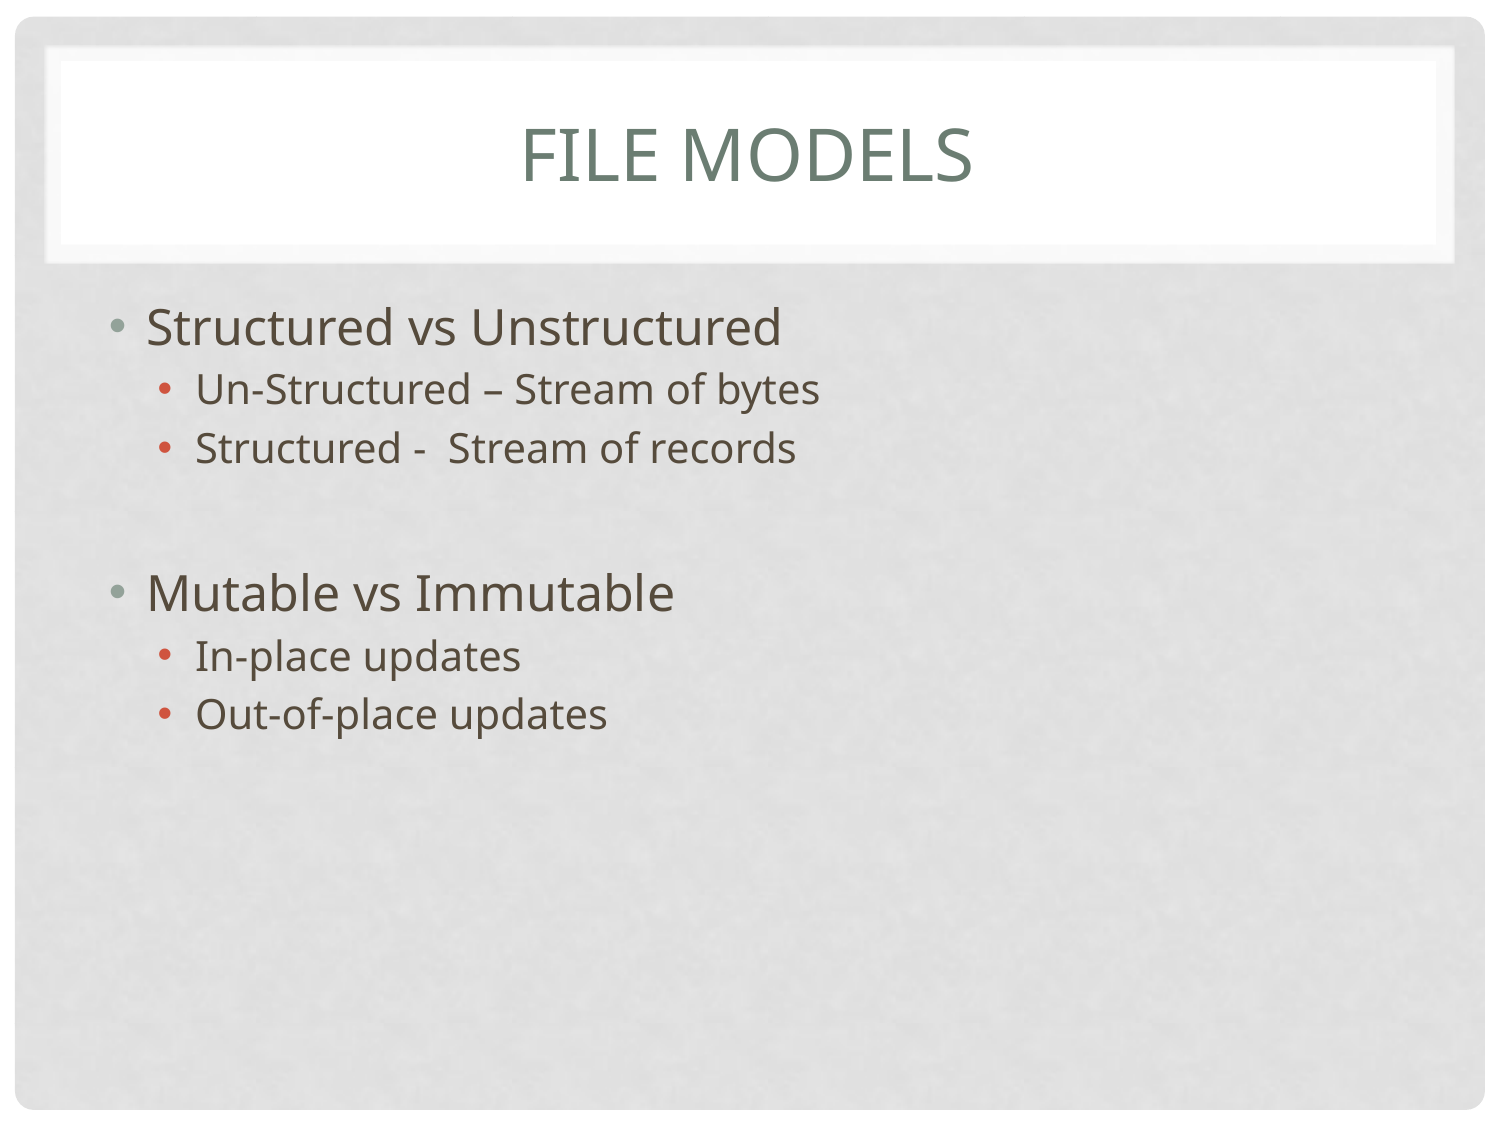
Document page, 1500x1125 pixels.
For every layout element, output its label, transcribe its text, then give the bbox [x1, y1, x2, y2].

list Structured vs Unstructured Un-Structured – Stream of bytes Structured - Stream of records Mutable vs Immutable In-place updates Out-of-place updates [75, 287, 1425, 1005]
title File Models [69, 66, 1425, 238]
